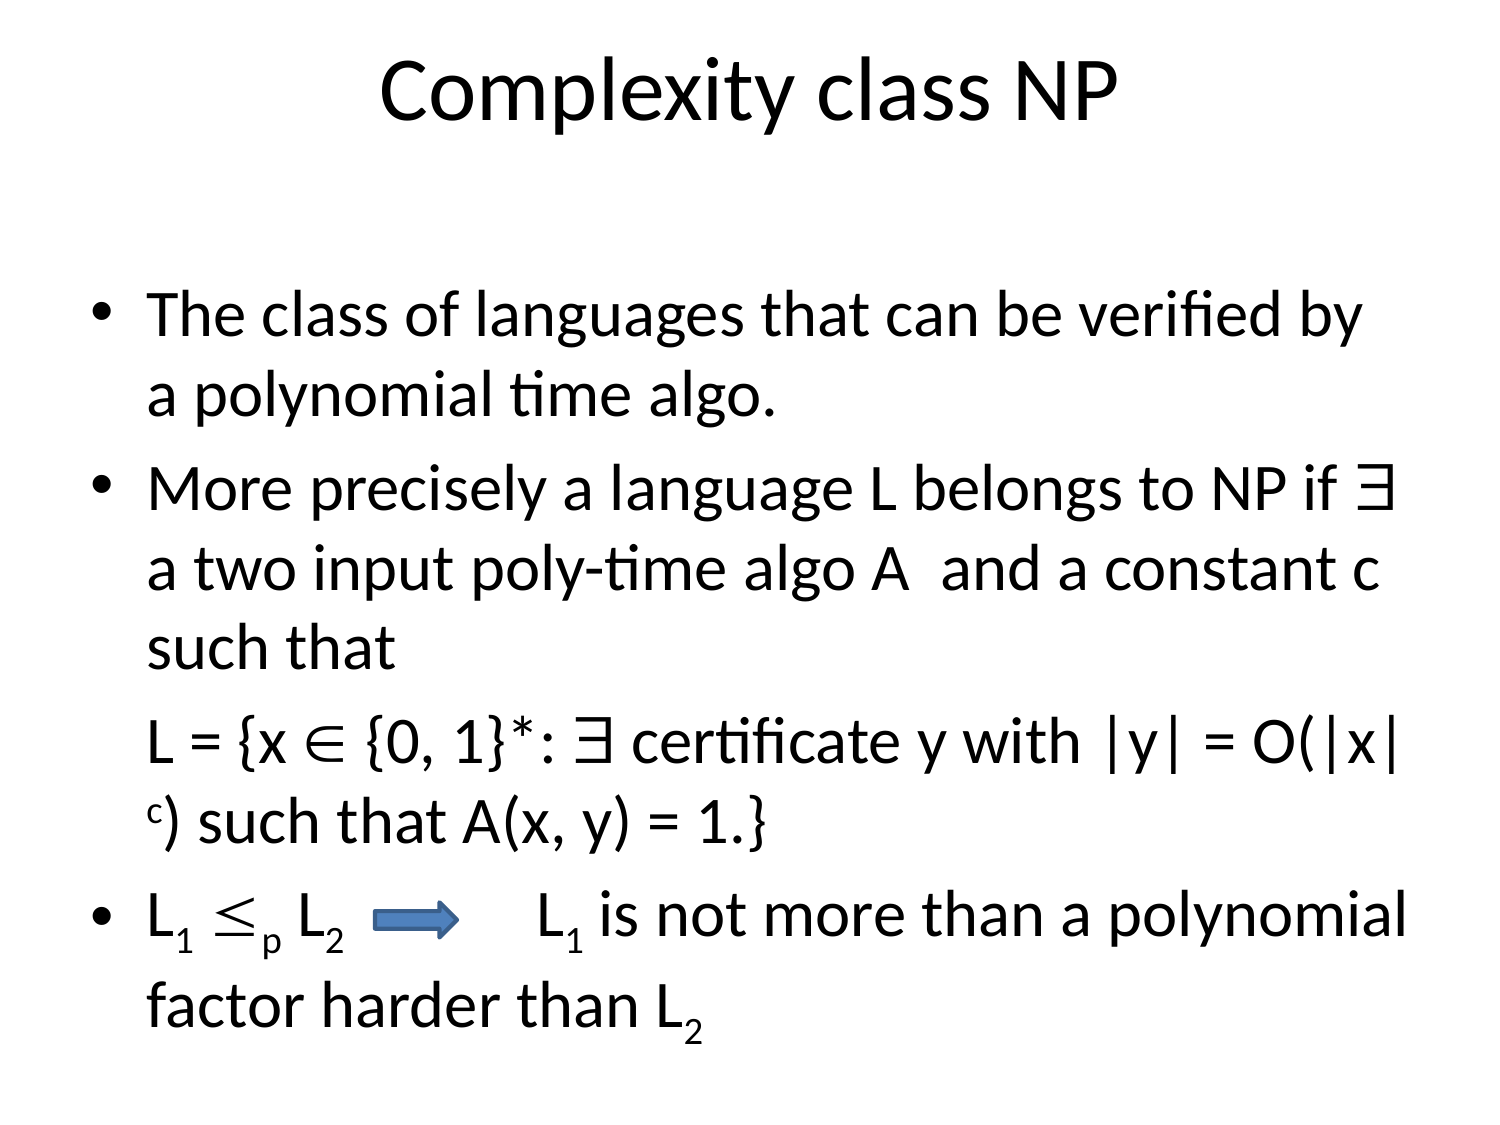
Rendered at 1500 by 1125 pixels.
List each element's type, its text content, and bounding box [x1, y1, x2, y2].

list The class of languages that can be verified by a polynomial time algo. More precisely a language L belongs to NP if  a two input poly-time algo A and a constant c such that L = {x  {0, 1}*:  certificate y with |y| = O(|x|c) such that A(x, y) = 1.} L1 p L2 L1 is not more than a polynomial factor harder than L2 [74, 262, 1426, 1006]
text_box [372, 900, 460, 940]
title Complexity class NP [74, 44, 1426, 233]
